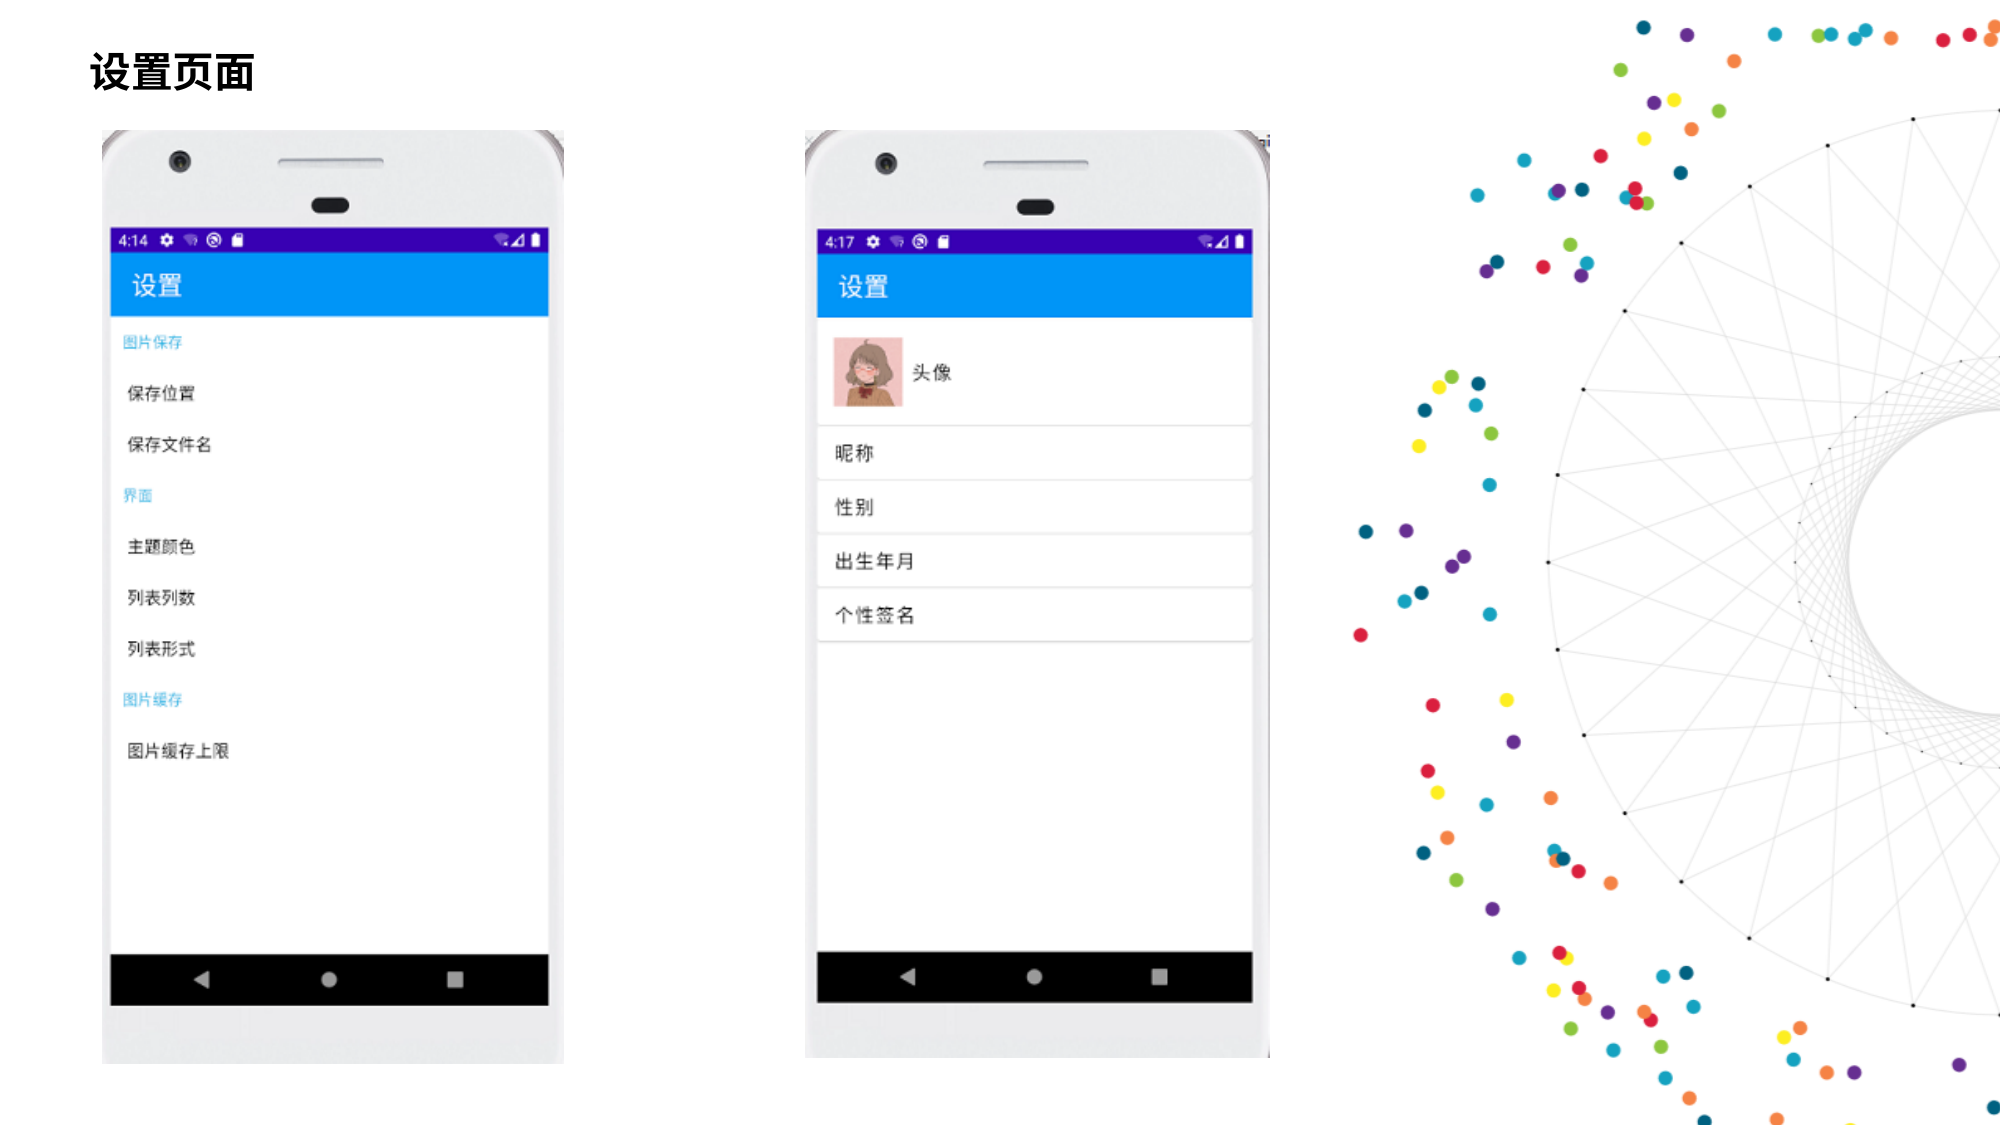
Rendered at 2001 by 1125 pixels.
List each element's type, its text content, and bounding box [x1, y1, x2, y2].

text_box 设置页面 [74, 38, 272, 103]
picture [102, 130, 564, 1064]
picture [805, 0, 2000, 1125]
